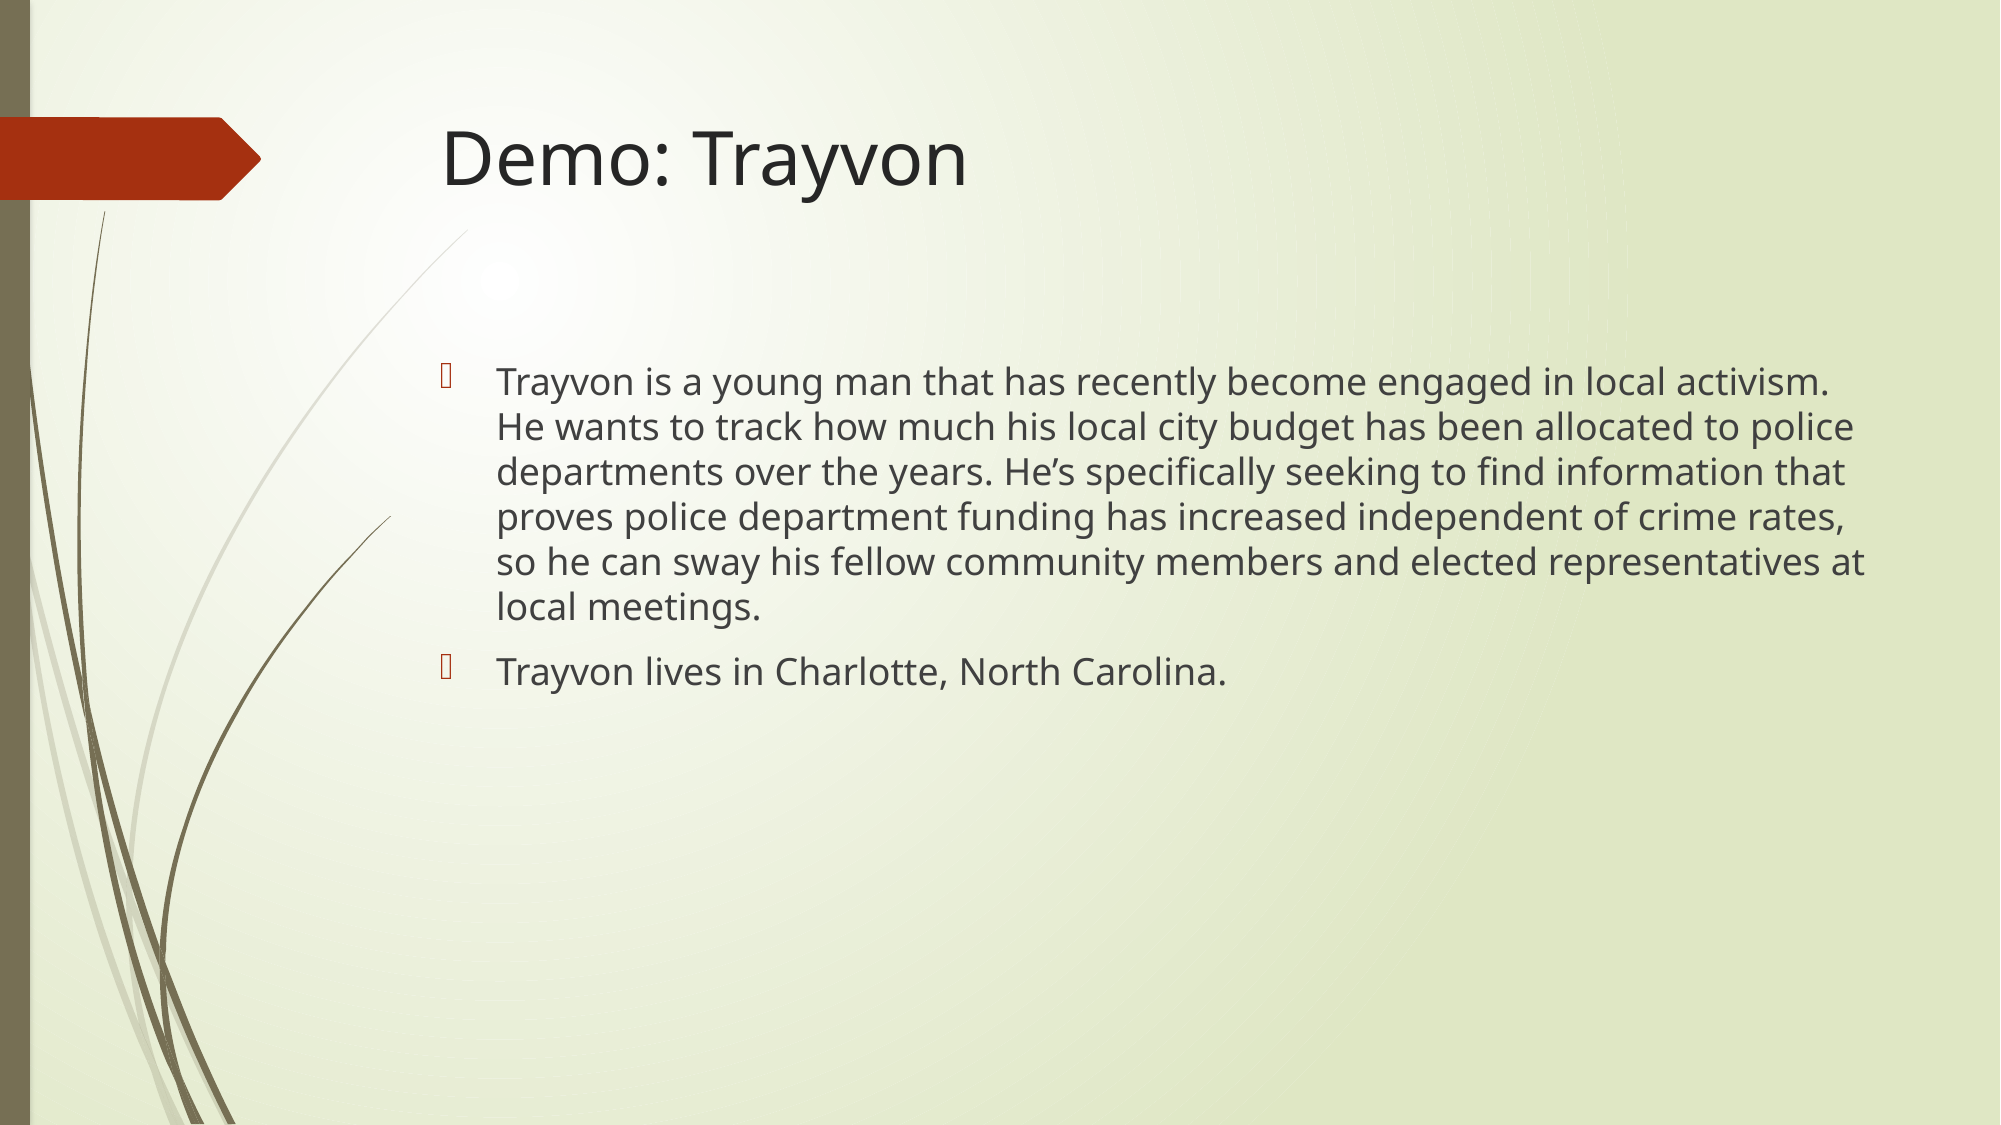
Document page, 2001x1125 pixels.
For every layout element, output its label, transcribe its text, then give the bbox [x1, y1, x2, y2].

list Trayvon is a young man that has recently become engaged in local activism. He wants to track how much his local city budget has been allocated to police departments over the years. He’s specifically seeking to find information that proves police department funding has increased independent of crime rates, so he can sway his fellow community members and elected representatives at local meetings. Trayvon lives in Charlotte, North Carolina. [424, 350, 1888, 970]
title Demo: Trayvon [425, 102, 1888, 313]
